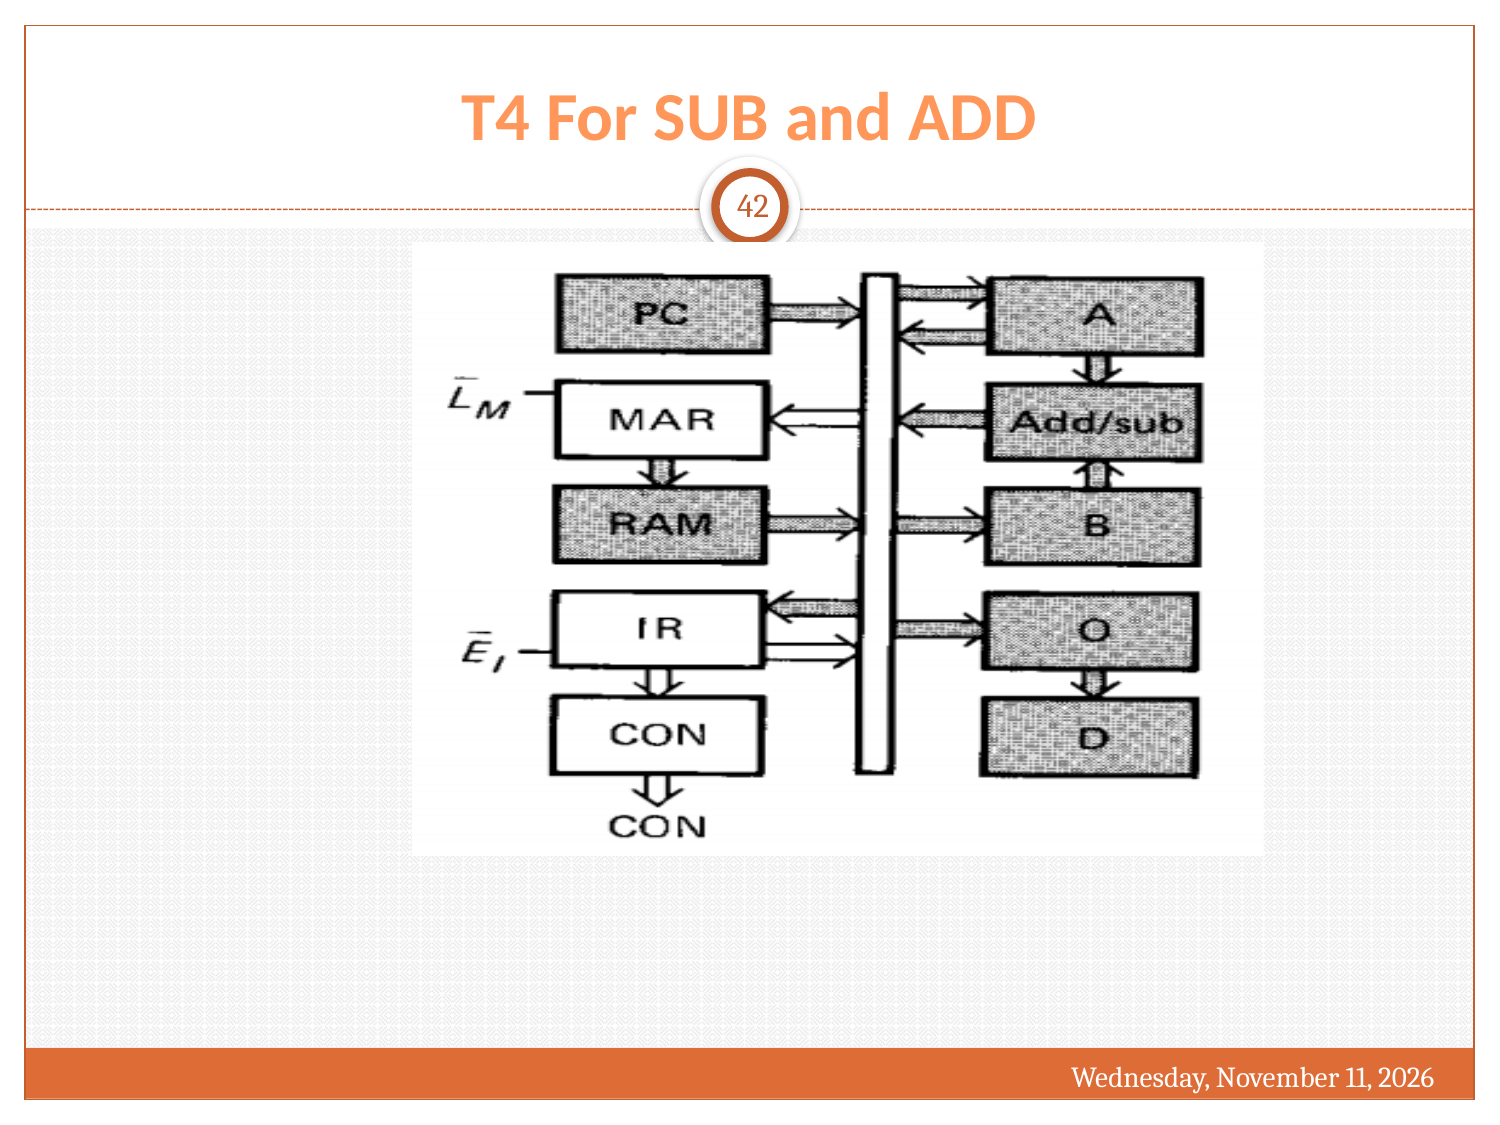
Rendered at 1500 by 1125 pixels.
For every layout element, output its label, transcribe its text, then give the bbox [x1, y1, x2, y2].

title T4 For SUB and ADD [49, 37, 1450, 162]
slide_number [950, 1050, 1450, 1111]
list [412, 242, 1263, 856]
slide_number 42 [715, 168, 791, 241]
